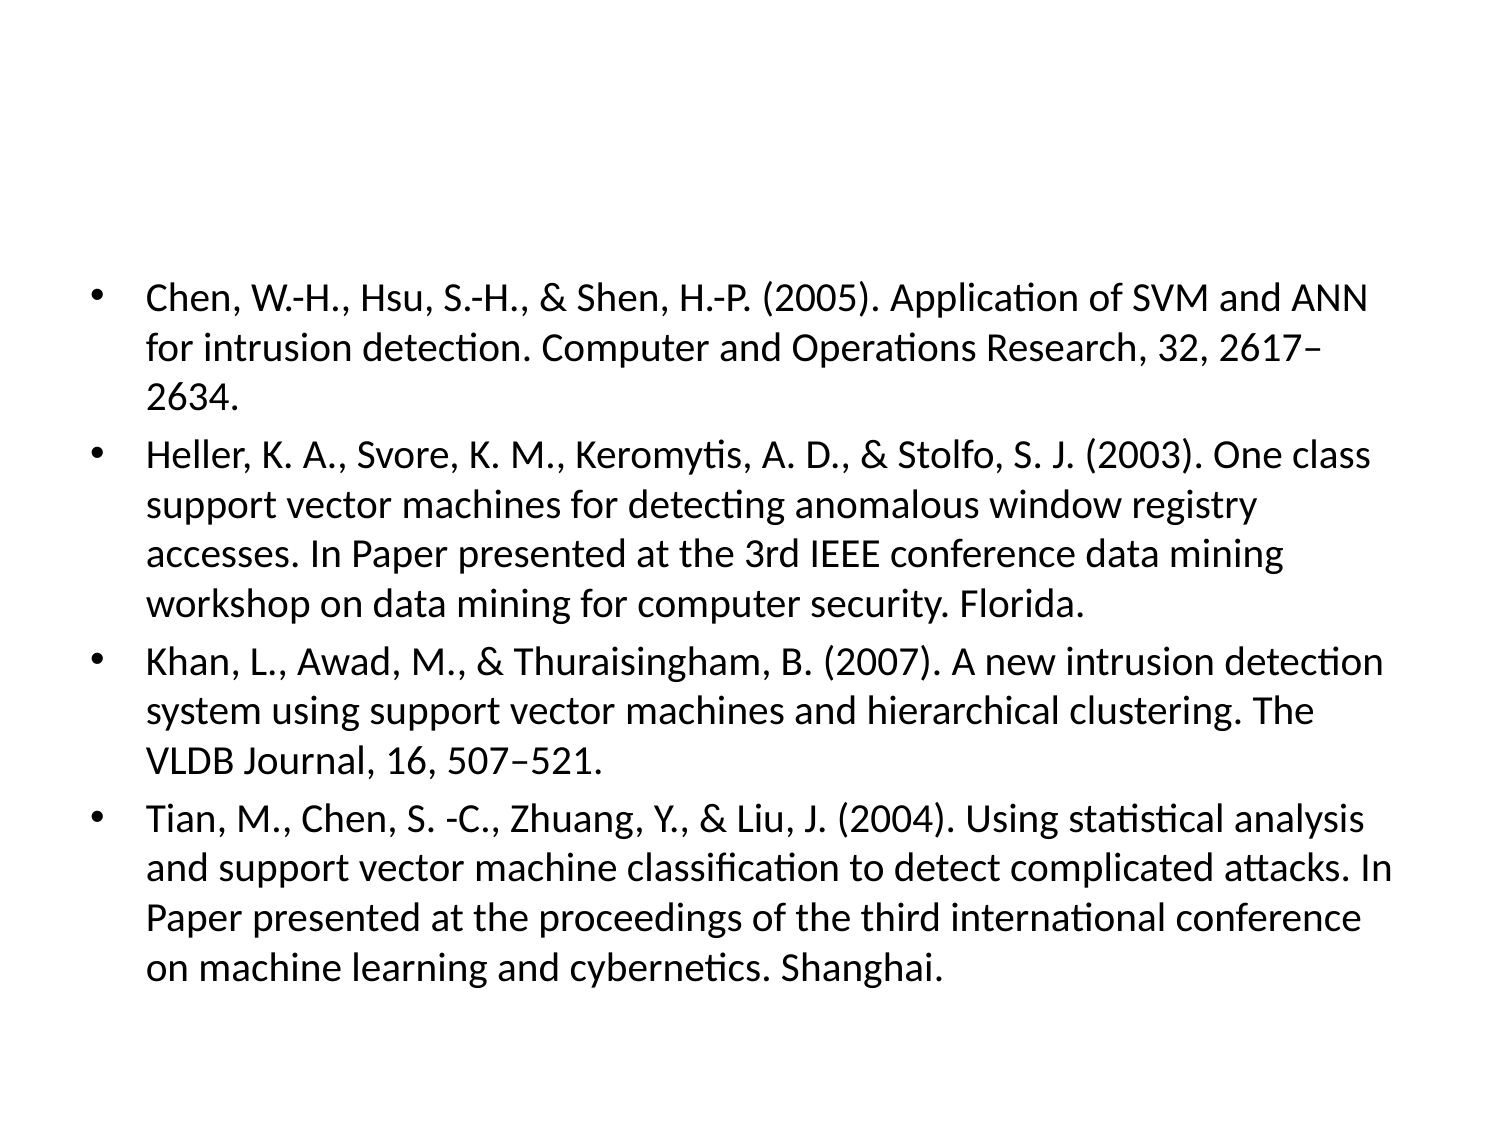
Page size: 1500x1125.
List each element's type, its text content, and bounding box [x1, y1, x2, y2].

list Chen, W.-H., Hsu, S.-H., & Shen, H.-P. (2005). Application of SVM and ANN for intrusion detection. Computer and Operations Research, 32, 2617–2634. Heller, K. A., Svore, K. M., Keromytis, A. D., & Stolfo, S. J. (2003). One class support vector machines for detecting anomalous window registry accesses. In Paper presented at the 3rd IEEE conference data mining workshop on data mining for computer security. Florida. Khan, L., Awad, M., & Thuraisingham, B. (2007). A new intrusion detection system using support vector machines and hierarchical clustering. The VLDB Journal, 16, 507–521. Tian, M., Chen, S. -C., Zhuang, Y., & Liu, J. (2004). Using statistical analysis and support vector machine classification to detect complicated attacks. In Paper presented at the proceedings of the third international conference on machine learning and cybernetics. Shanghai. [75, 262, 1425, 1005]
